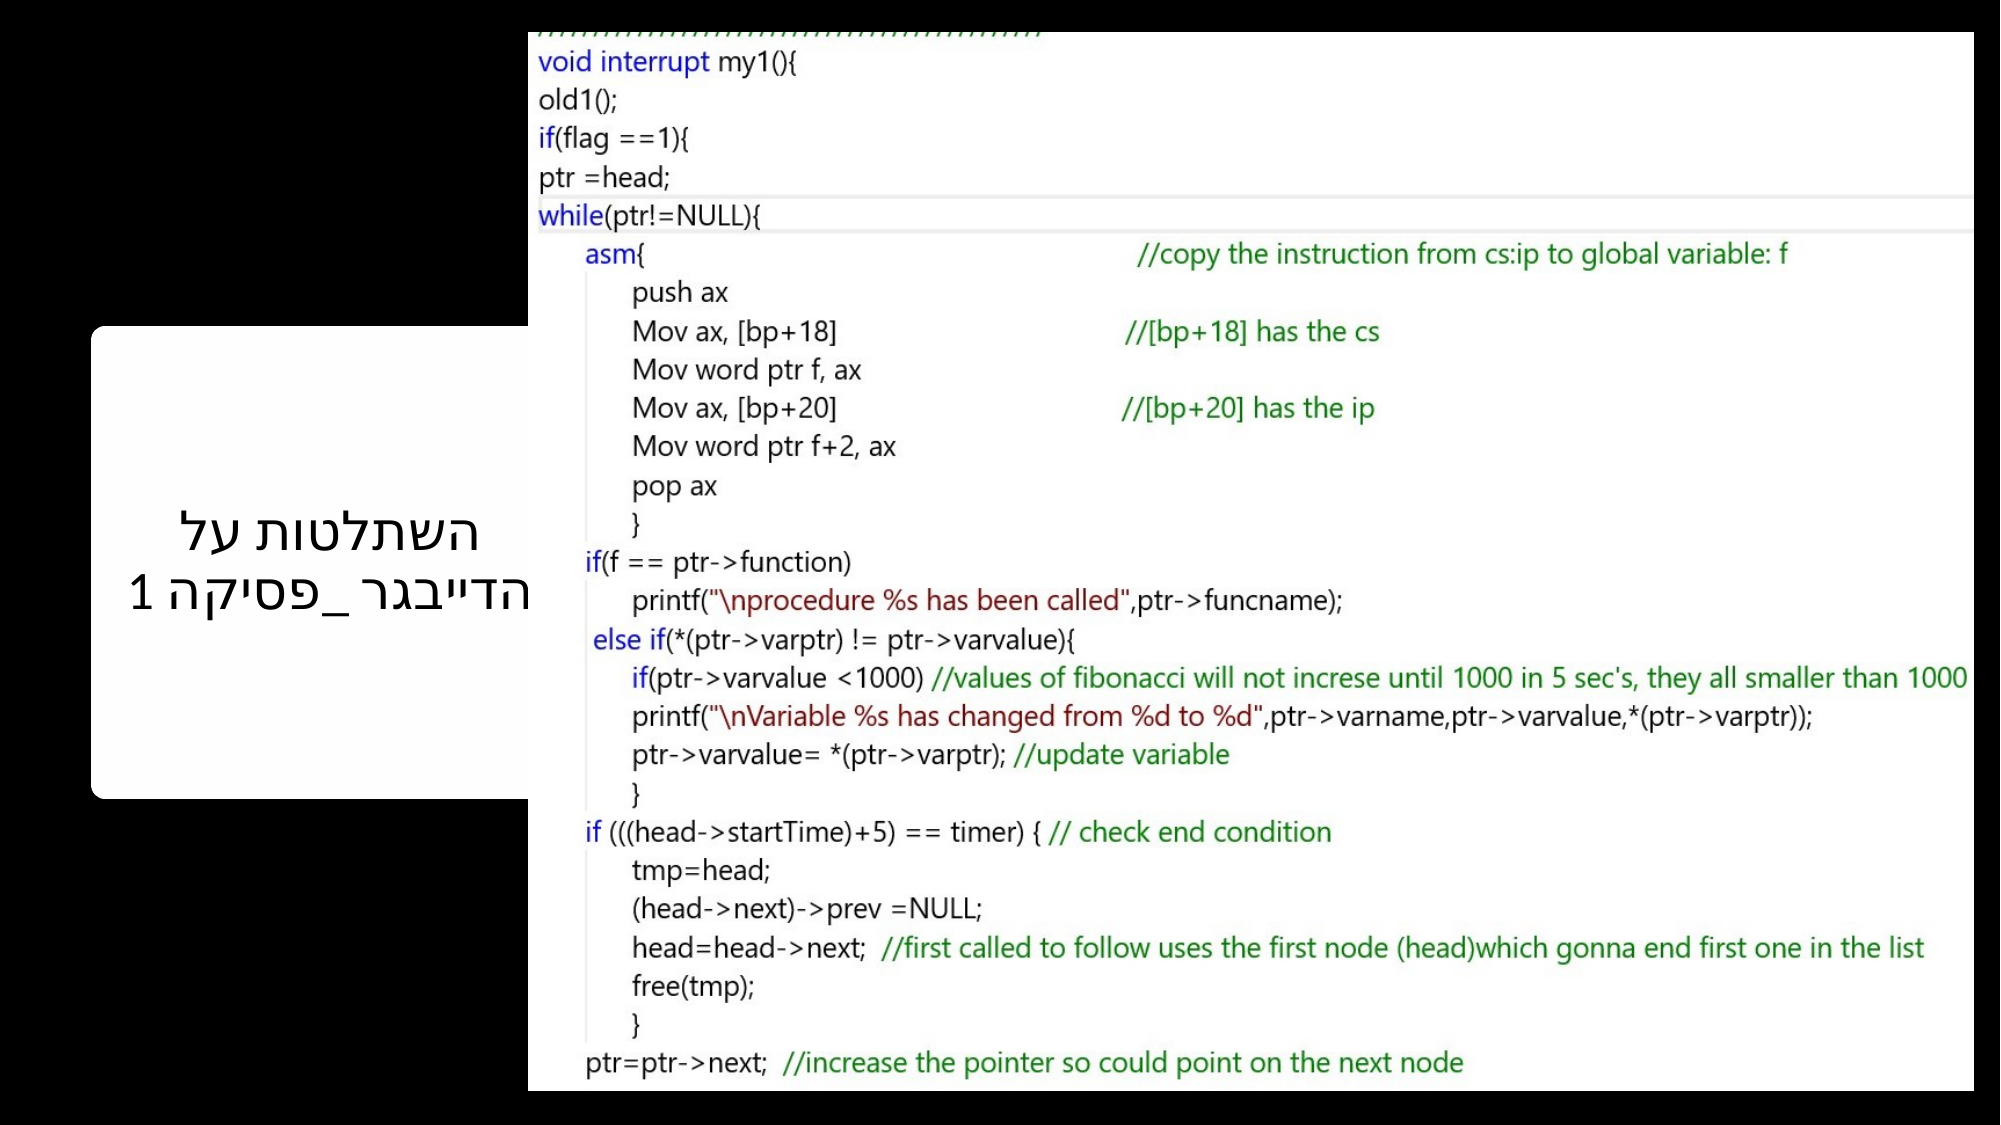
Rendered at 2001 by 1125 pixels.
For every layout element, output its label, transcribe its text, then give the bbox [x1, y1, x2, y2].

title השתלטות על הדייבגר _פסיקה 1 [105, 340, 523, 785]
picture [528, 31, 1975, 1092]
